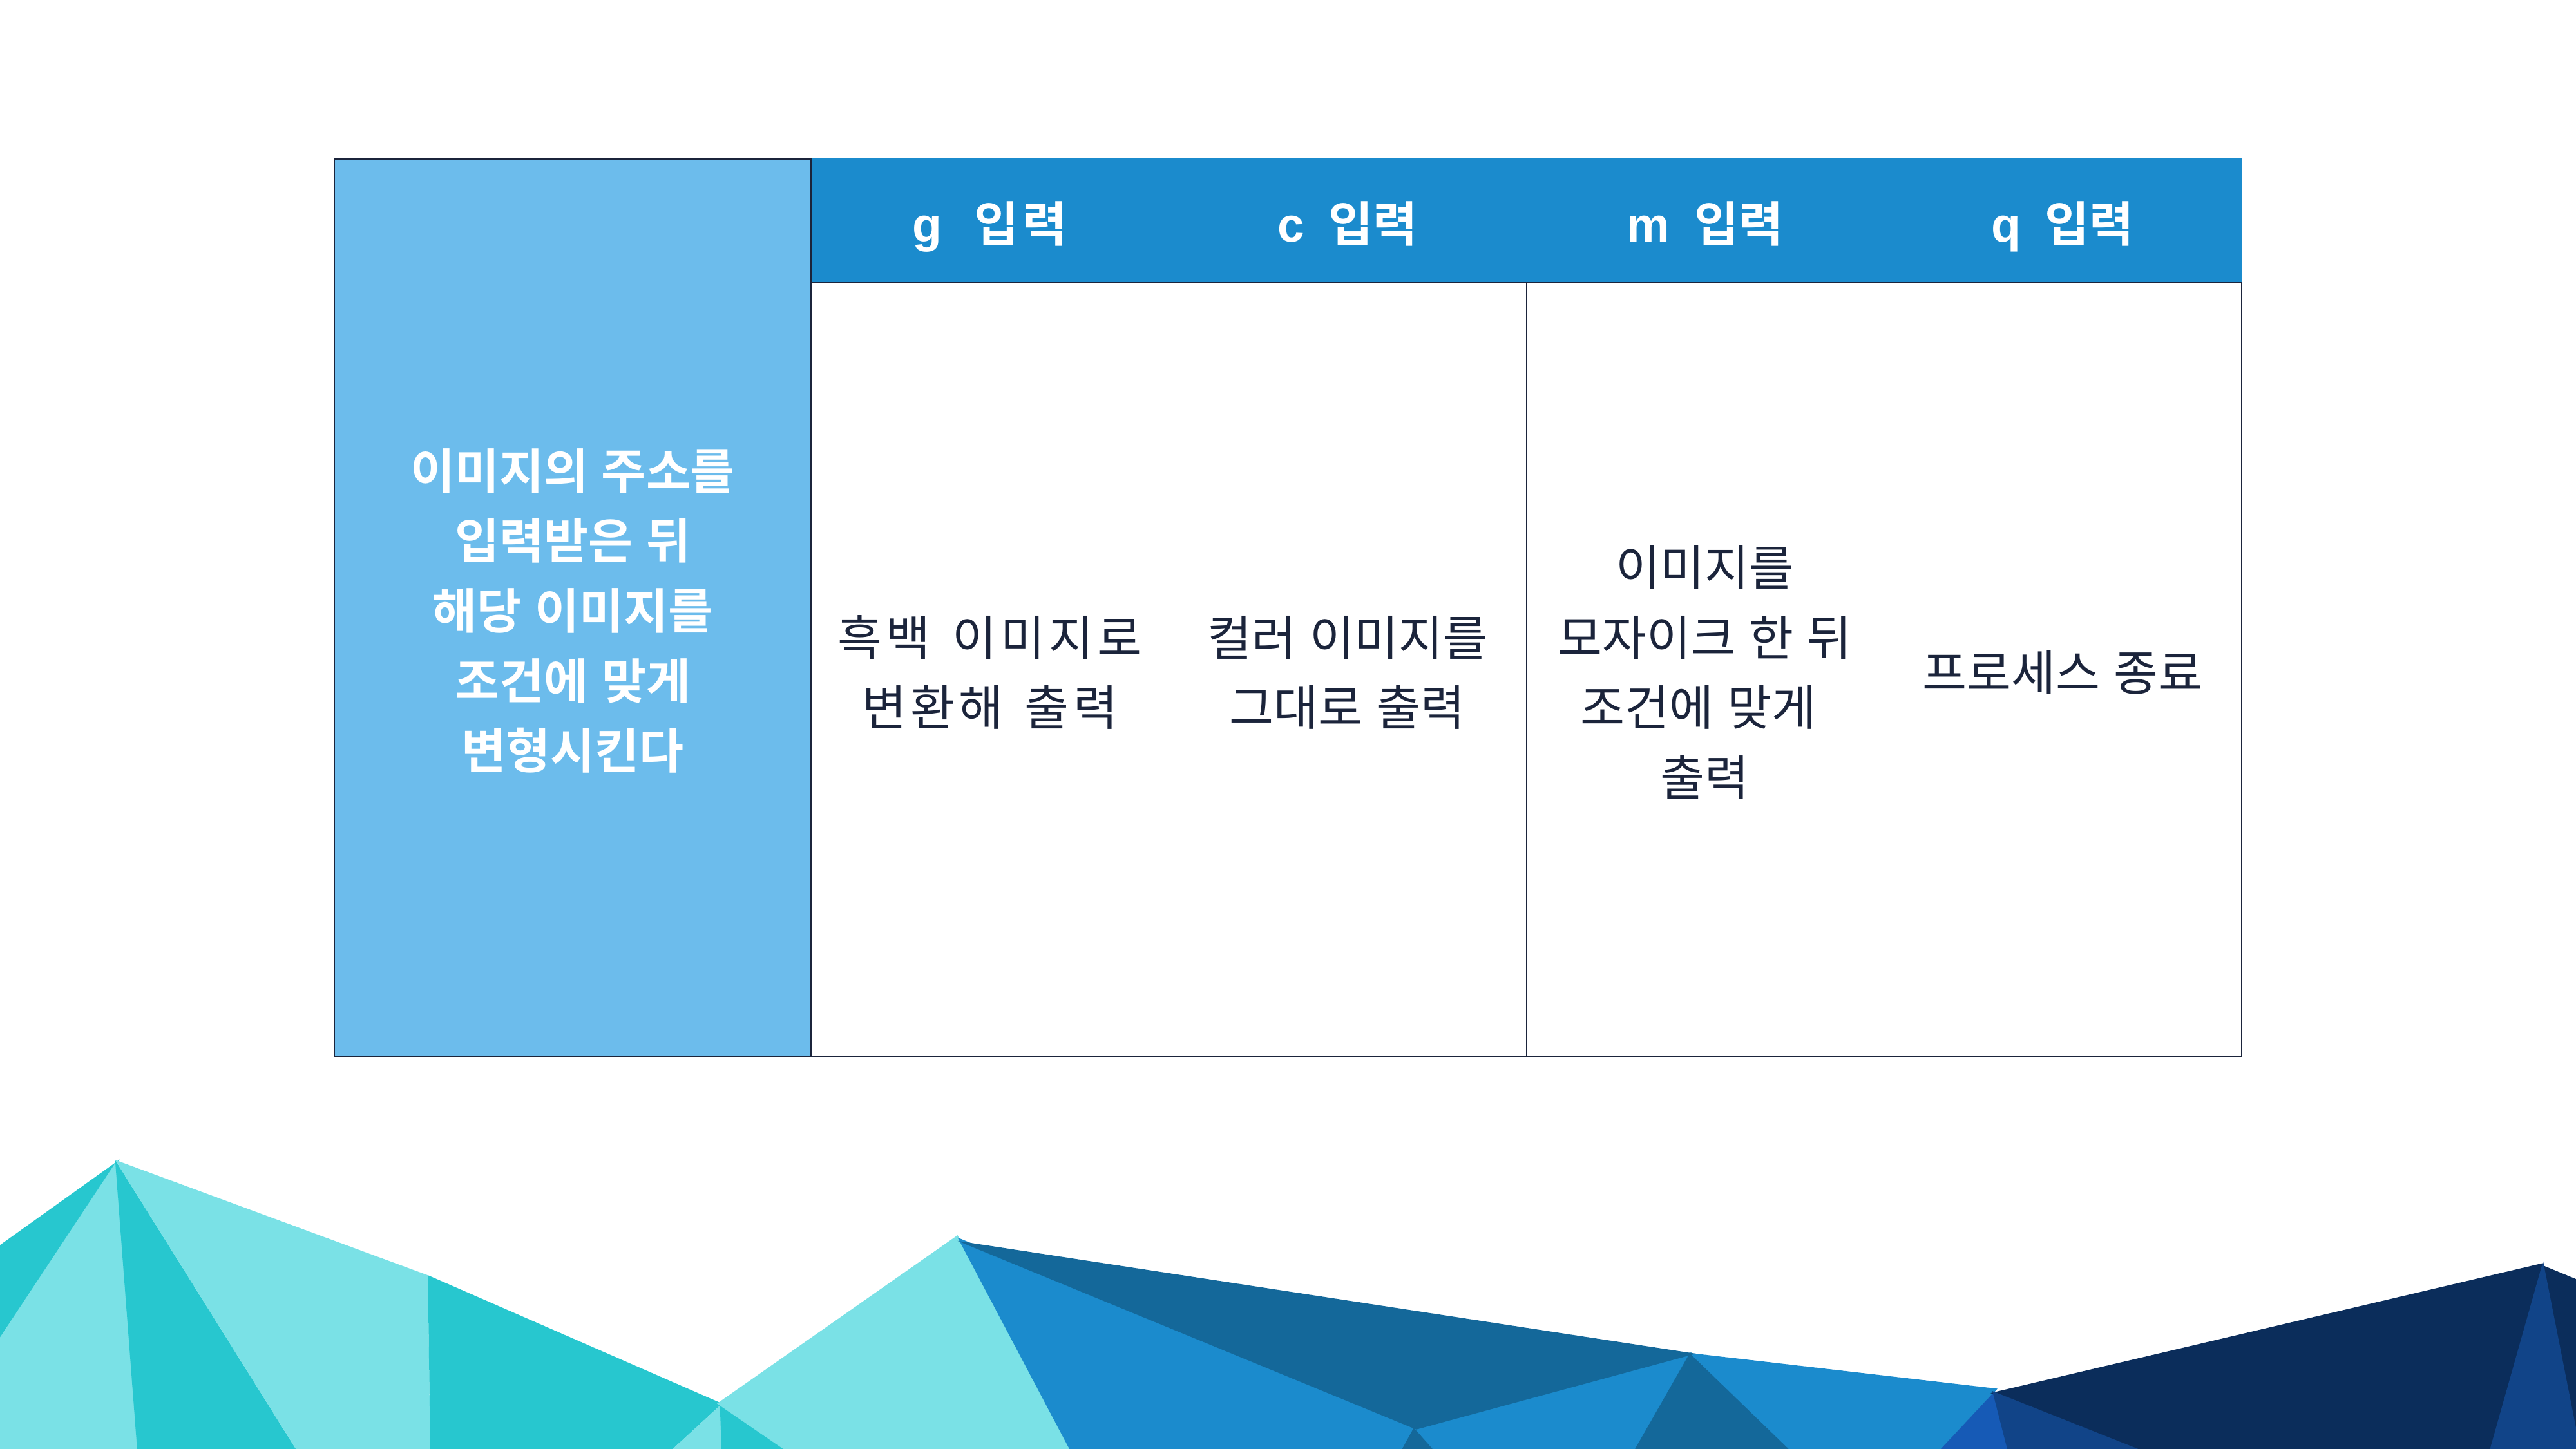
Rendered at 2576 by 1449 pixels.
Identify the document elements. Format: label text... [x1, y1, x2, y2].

table_header g 입력 [812, 159, 1169, 282]
table_header q 입력 [1884, 159, 2241, 282]
table_header 이미지의 주소를 입력받은 뒤 해당 이미지를 조건에 맞게 변형시킨다 [335, 160, 810, 1056]
table_cell 컬러 이미지를 그대로 출력 [1169, 283, 1526, 1056]
table_cell 흑백 이미지로 변환해 출력 [812, 283, 1169, 1056]
table_header c 입력 [1169, 159, 1526, 282]
table_cell 이미지를 모자이크 한 뒤 조건에 맞게 출력 [1527, 283, 1884, 1056]
table_header m 입력 [1526, 159, 1884, 282]
table_cell 프로세스 종료 [1884, 283, 2241, 1056]
